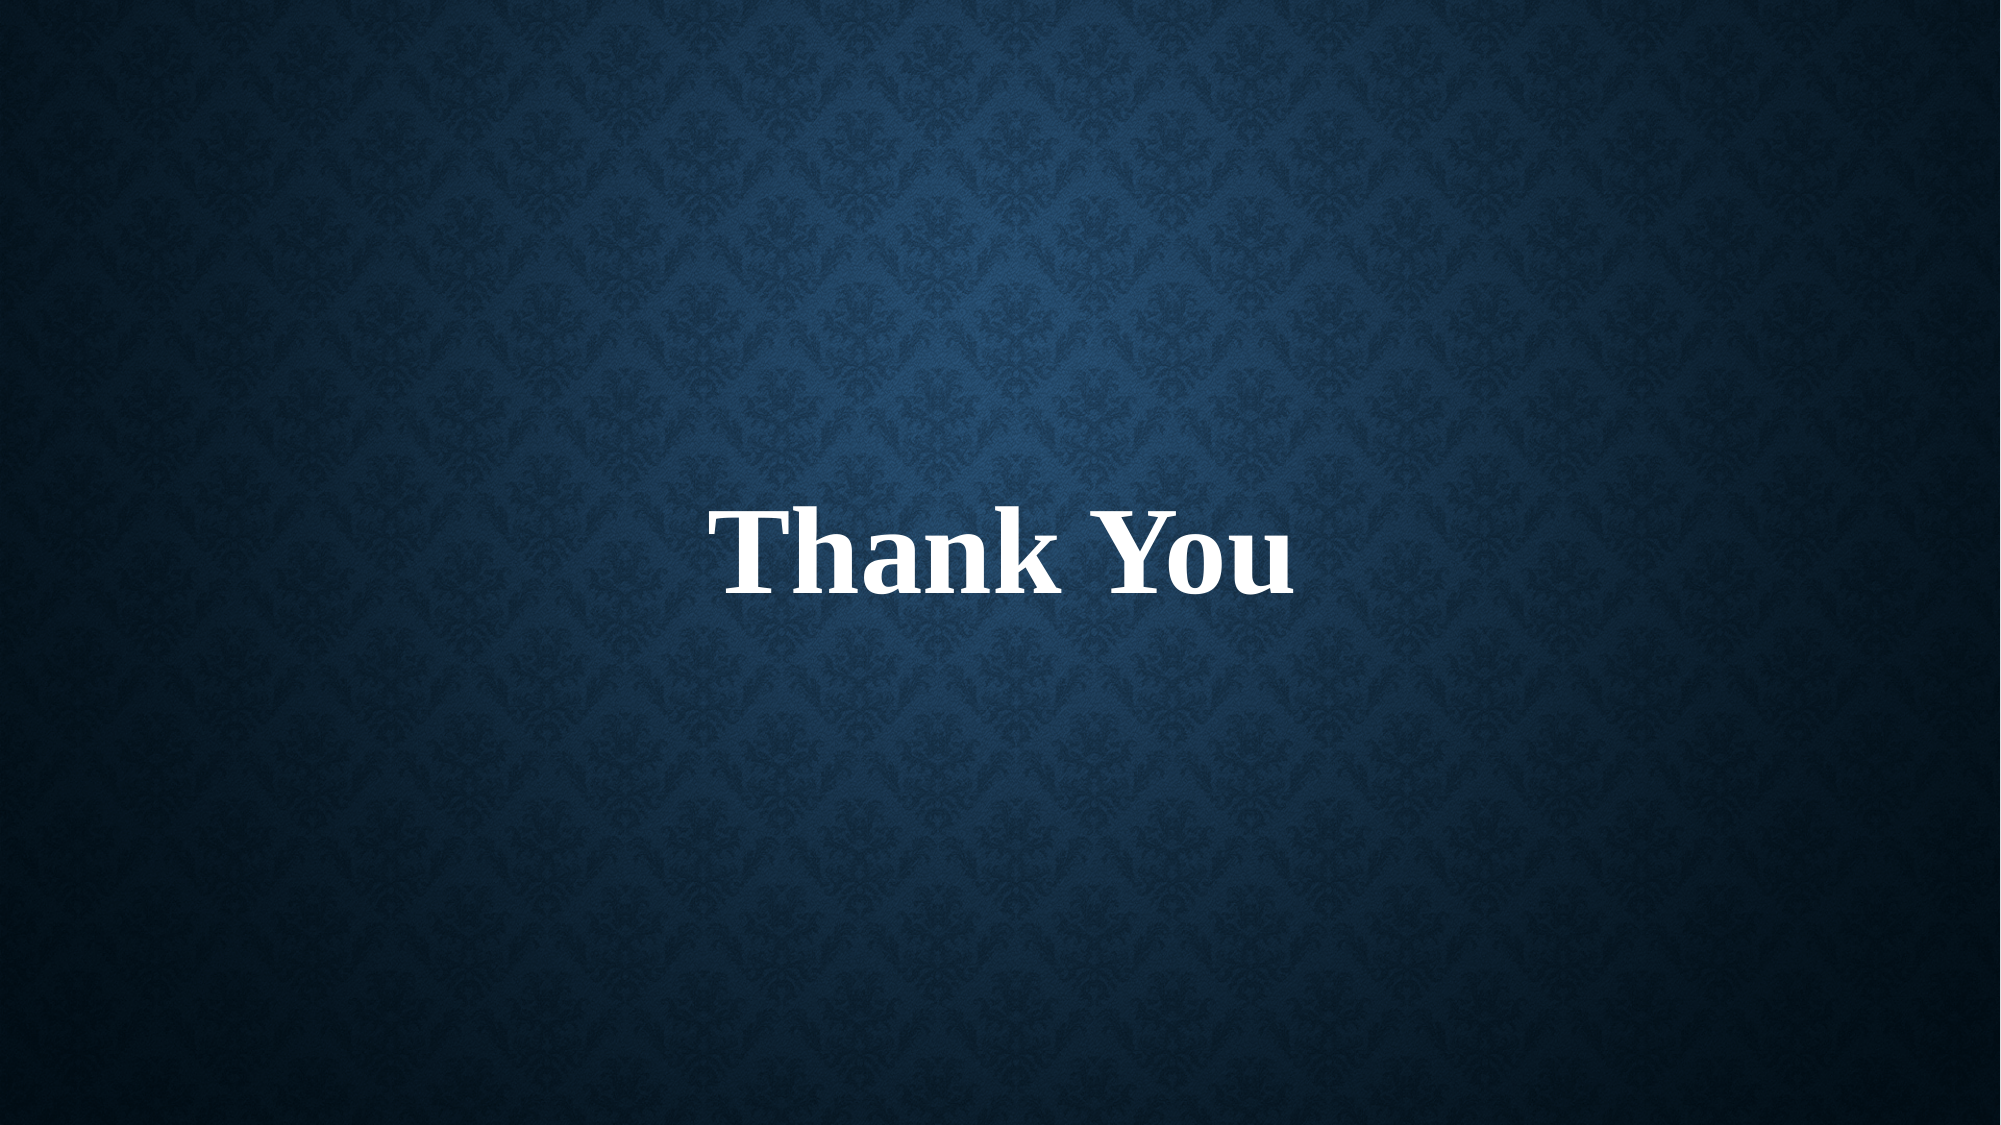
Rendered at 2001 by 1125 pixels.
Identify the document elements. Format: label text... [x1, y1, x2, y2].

text_box Thank You [242, 460, 1763, 626]
